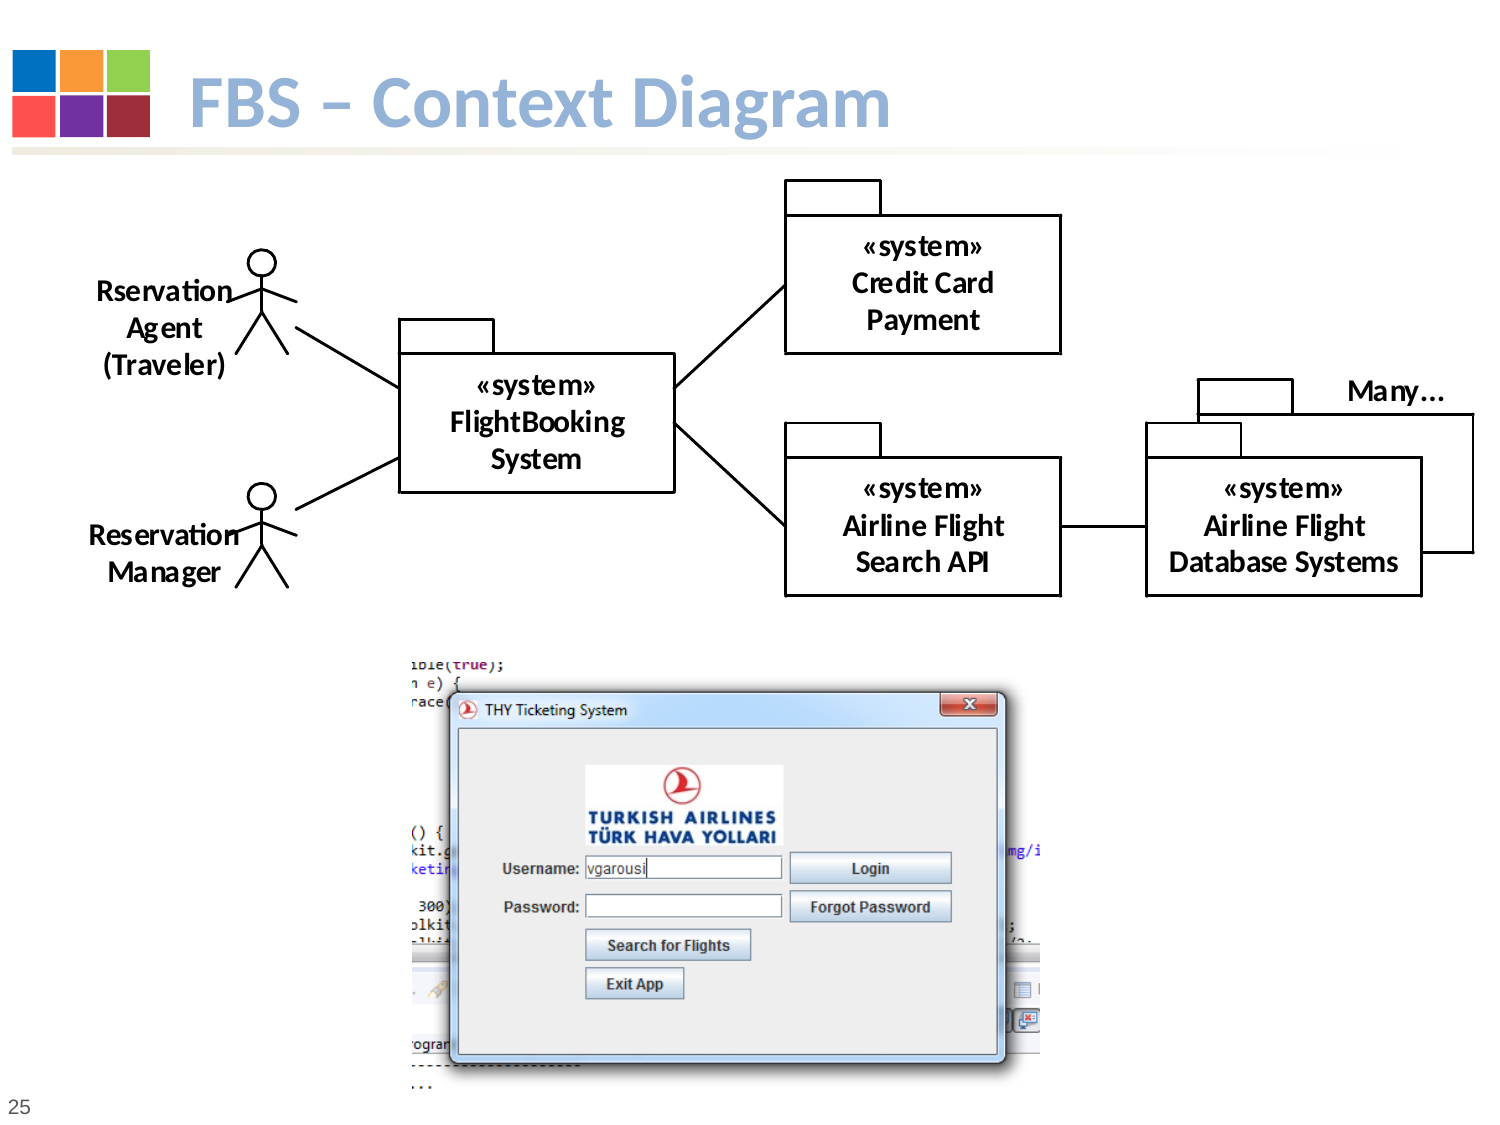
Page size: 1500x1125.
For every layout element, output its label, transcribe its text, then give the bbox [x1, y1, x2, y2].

picture [412, 662, 1040, 1095]
picture [68, 174, 1476, 608]
title FBS – Context Diagram [174, 47, 1475, 150]
